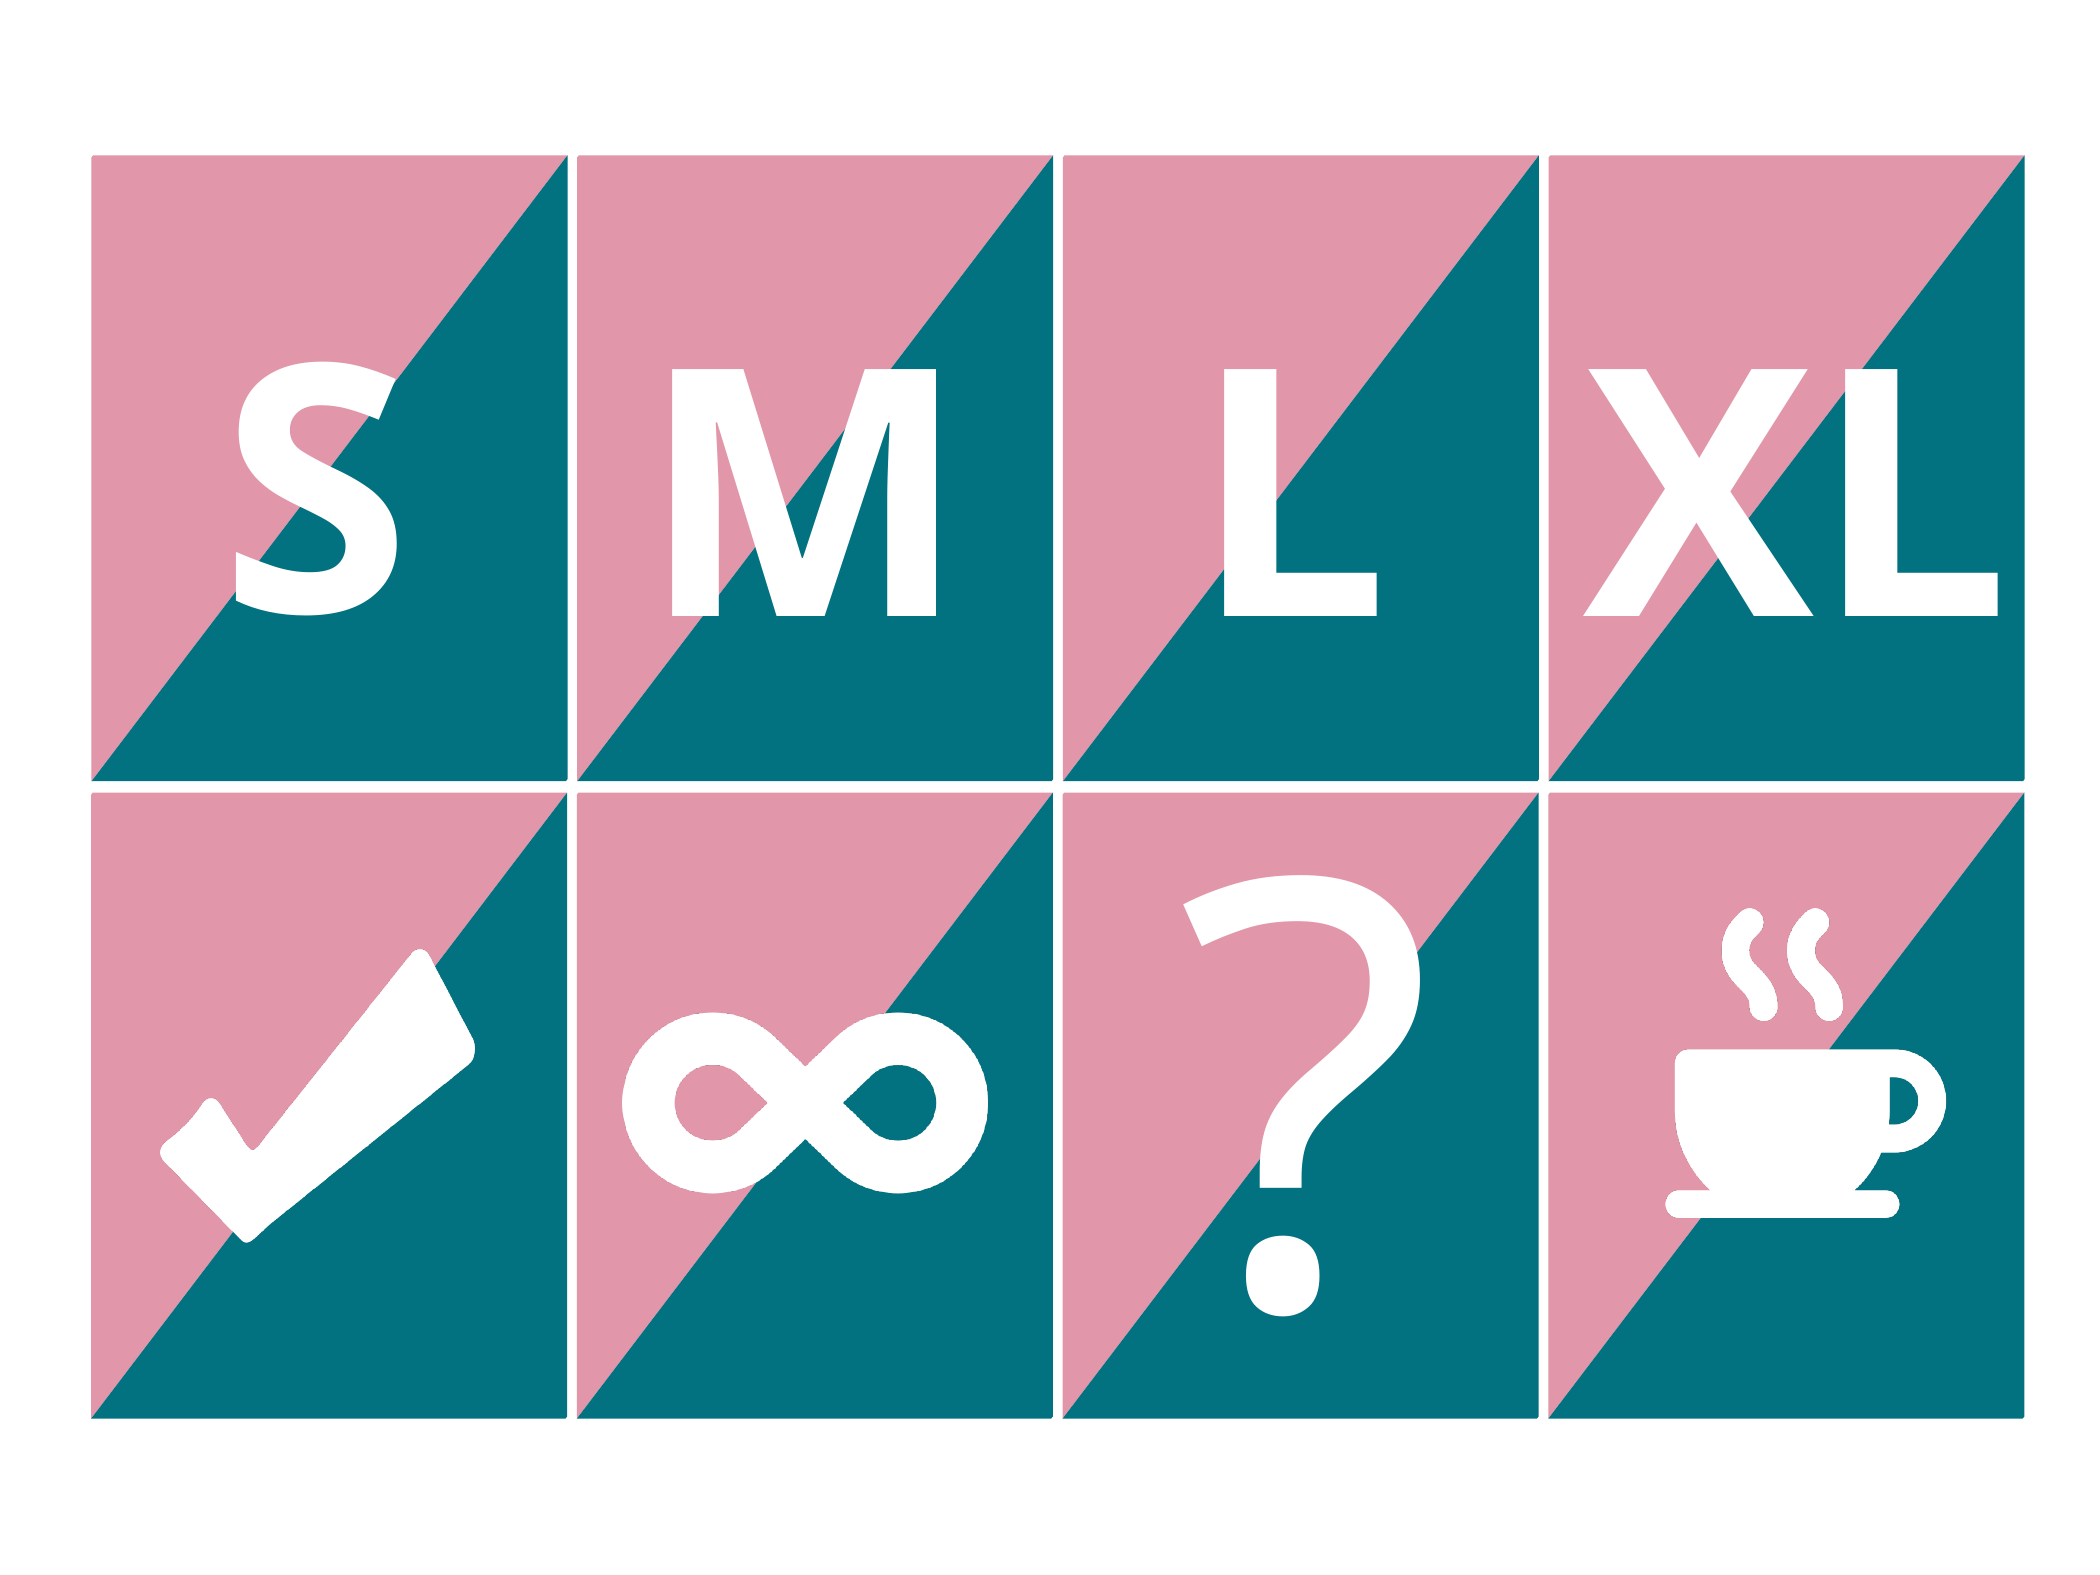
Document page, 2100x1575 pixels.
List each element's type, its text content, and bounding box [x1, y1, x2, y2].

text_box ? [1063, 703, 1550, 1436]
text_box M [561, 263, 1047, 693]
text_box XL [1553, 263, 2040, 693]
picture [621, 919, 988, 1286]
text_box L [1047, 263, 1534, 693]
text_box S [72, 259, 559, 690]
picture [159, 938, 475, 1254]
picture [1651, 908, 1961, 1218]
